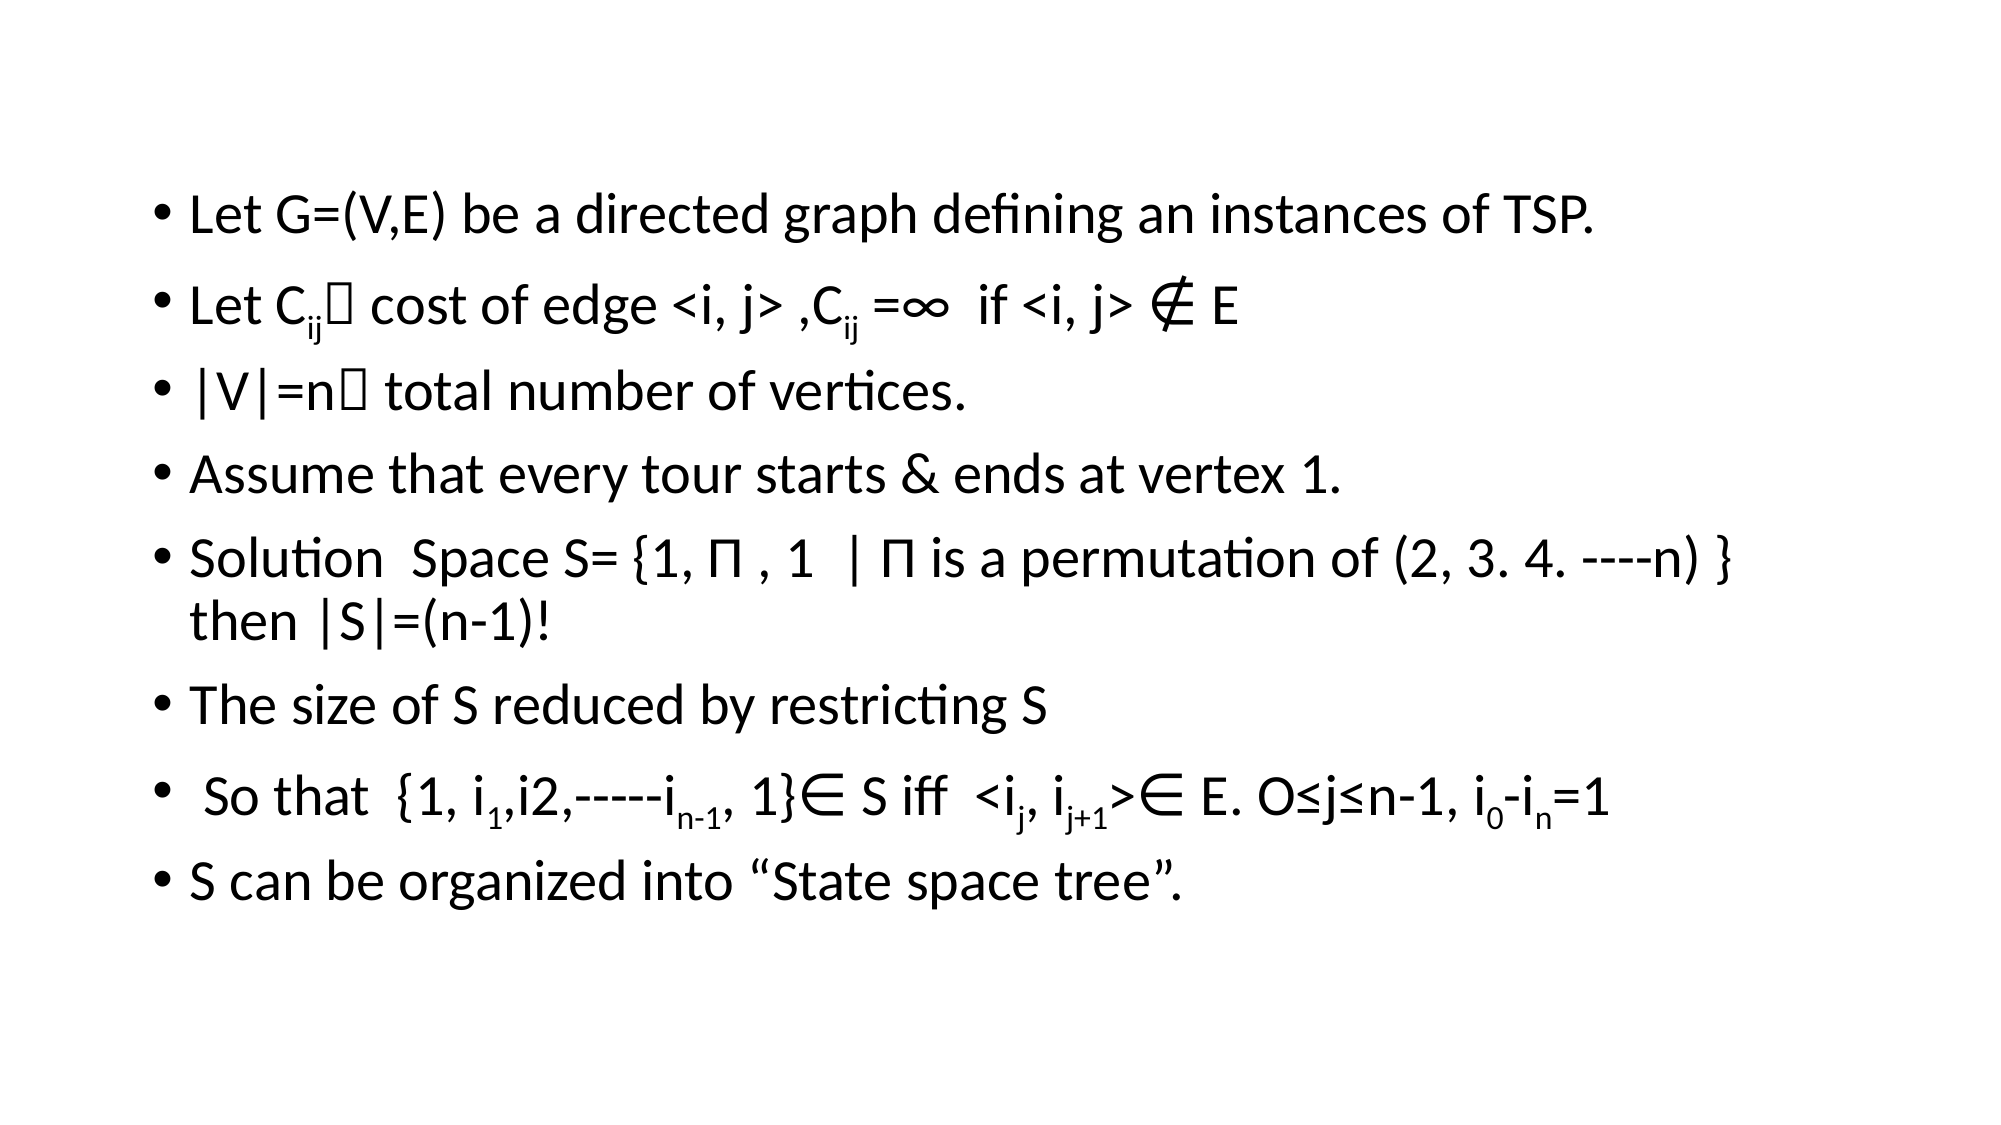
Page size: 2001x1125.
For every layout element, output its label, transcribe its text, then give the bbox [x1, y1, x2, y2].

list Let G=(V,E) be a directed graph defining an instances of TSP. Let Cij cost of edge <i, j> ,Cij =∞ if <i, j> ∉ E |V|=n total number of vertices. Assume that every tour starts & ends at vertex 1. Solution Space S= {1, Π , 1 | Π is a permutation of (2, 3. 4. ----n) } then |S|=(n-1)! The size of S reduced by restricting S So that {1, i1,i2,-----in-1, 1}∈ S iff <ij, ij+1>∈ E. O≤j≤n-1, i0-in=1 S can be organized into “State space tree”. [137, 175, 1863, 1014]
